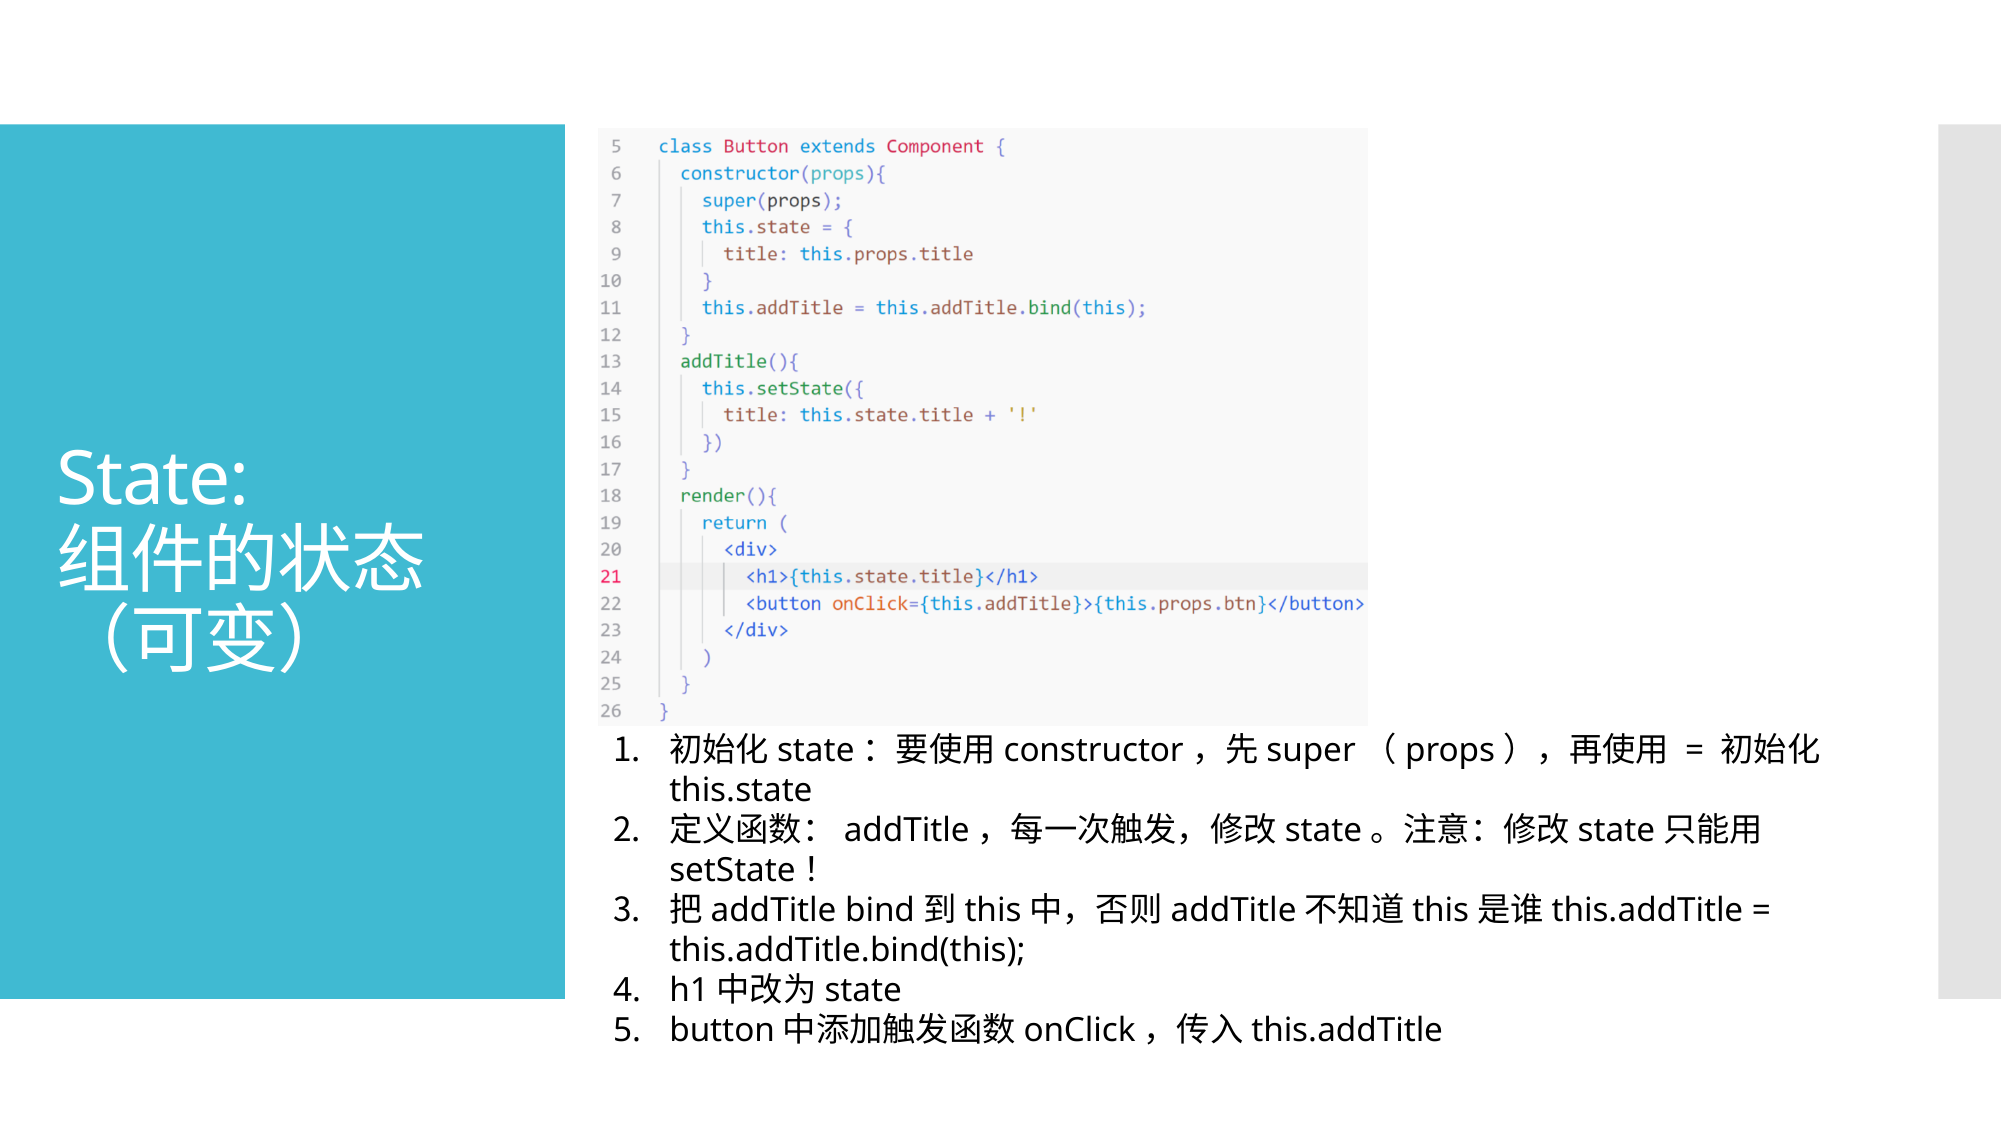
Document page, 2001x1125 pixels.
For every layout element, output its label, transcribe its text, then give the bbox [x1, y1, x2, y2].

title State: 组件的状态（可变） [41, 184, 525, 940]
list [598, 128, 1369, 726]
text_box 初始化state：要使用constructor，先super（props），再使用 = 初始化this.state 定义函数：addTitle，每一次触发，修改state。注意：修改state只能用setState！ 把addTitle bind到this中，否则addTitle不知道this是谁this.addTitle = this.addTitle.bind(this); h1中改为state button中添加触发函数onClick，传入this.addTitle [598, 721, 1934, 1056]
